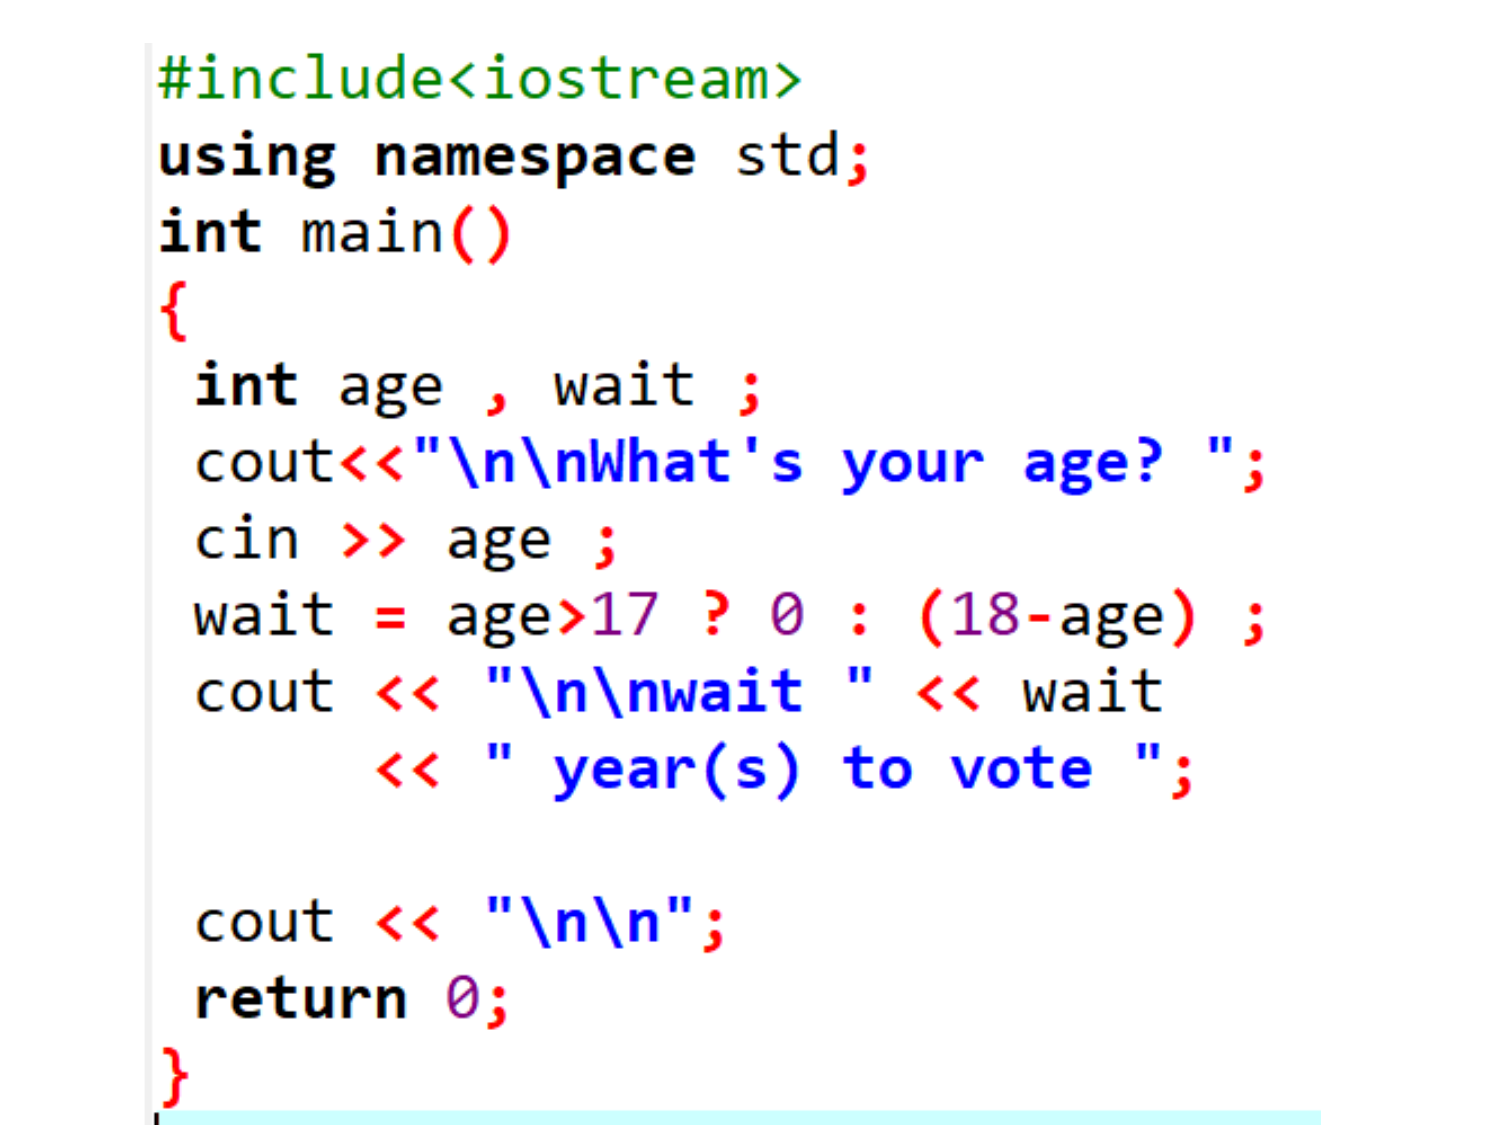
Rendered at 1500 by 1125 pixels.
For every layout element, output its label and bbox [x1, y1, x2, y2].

picture [144, 43, 1322, 1125]
